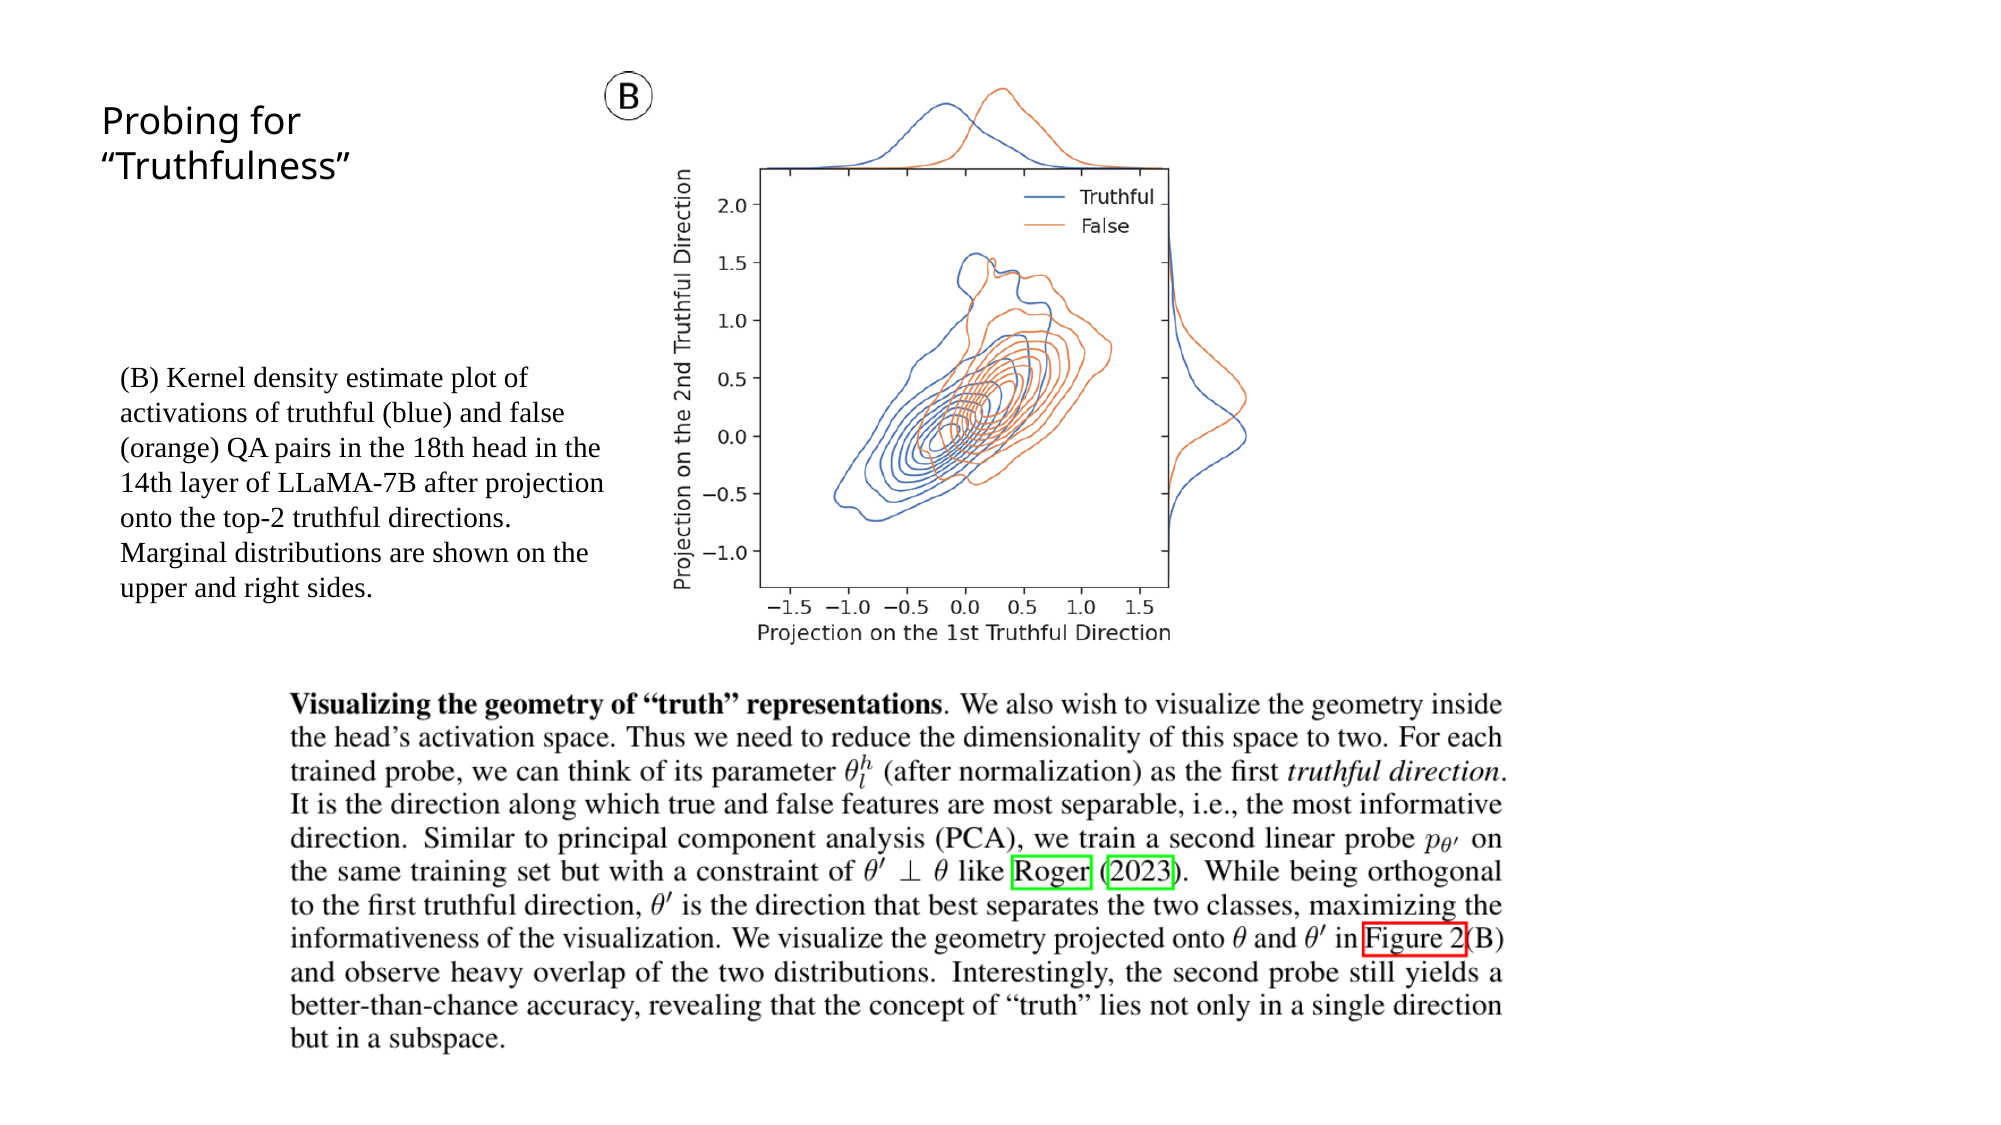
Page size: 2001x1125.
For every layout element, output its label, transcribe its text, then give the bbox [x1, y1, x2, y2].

text_box Probing for “Truthfulness” [86, 89, 566, 195]
picture [599, 49, 1266, 652]
text_box (B) Kernel density estimate plot of activations of truthful (blue) and false (orange) QA pairs in the 18th head in the 14th layer of LLaMA-7B after projection onto the top-2 truthful directions. Marginal distributions are shown on the upper and right sides. [105, 350, 599, 611]
picture [271, 683, 1524, 1076]
